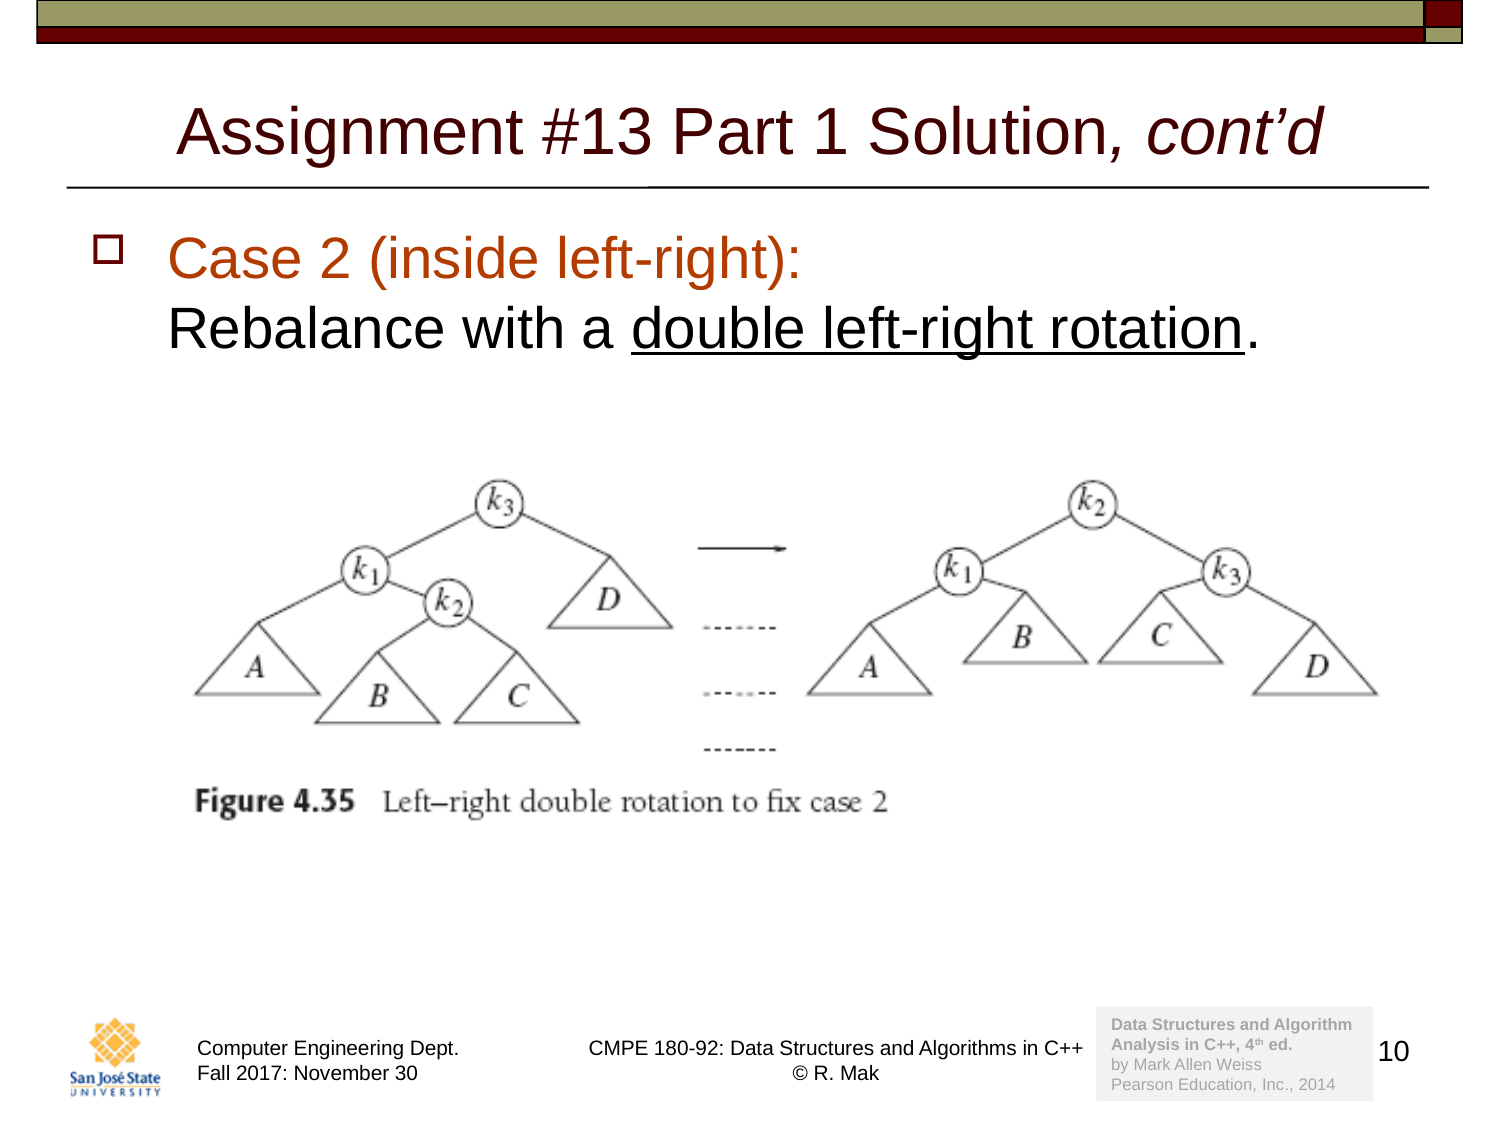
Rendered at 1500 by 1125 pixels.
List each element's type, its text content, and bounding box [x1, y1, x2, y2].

text_box Data Structures and Algorithm Analysis in C++, 4th ed. by Mark Allen Weiss Pearson Education, Inc., 2014 [1096, 1006, 1373, 1102]
slide_number 10 [1112, 1025, 1425, 1100]
picture [137, 422, 1407, 848]
title Assignment #13 Part 1 Solution, cont’d [75, 67, 1425, 175]
list Case 2 (inside left-right): Rebalance with a double left-right rotation. [75, 212, 1425, 398]
picture [60, 1012, 166, 1112]
